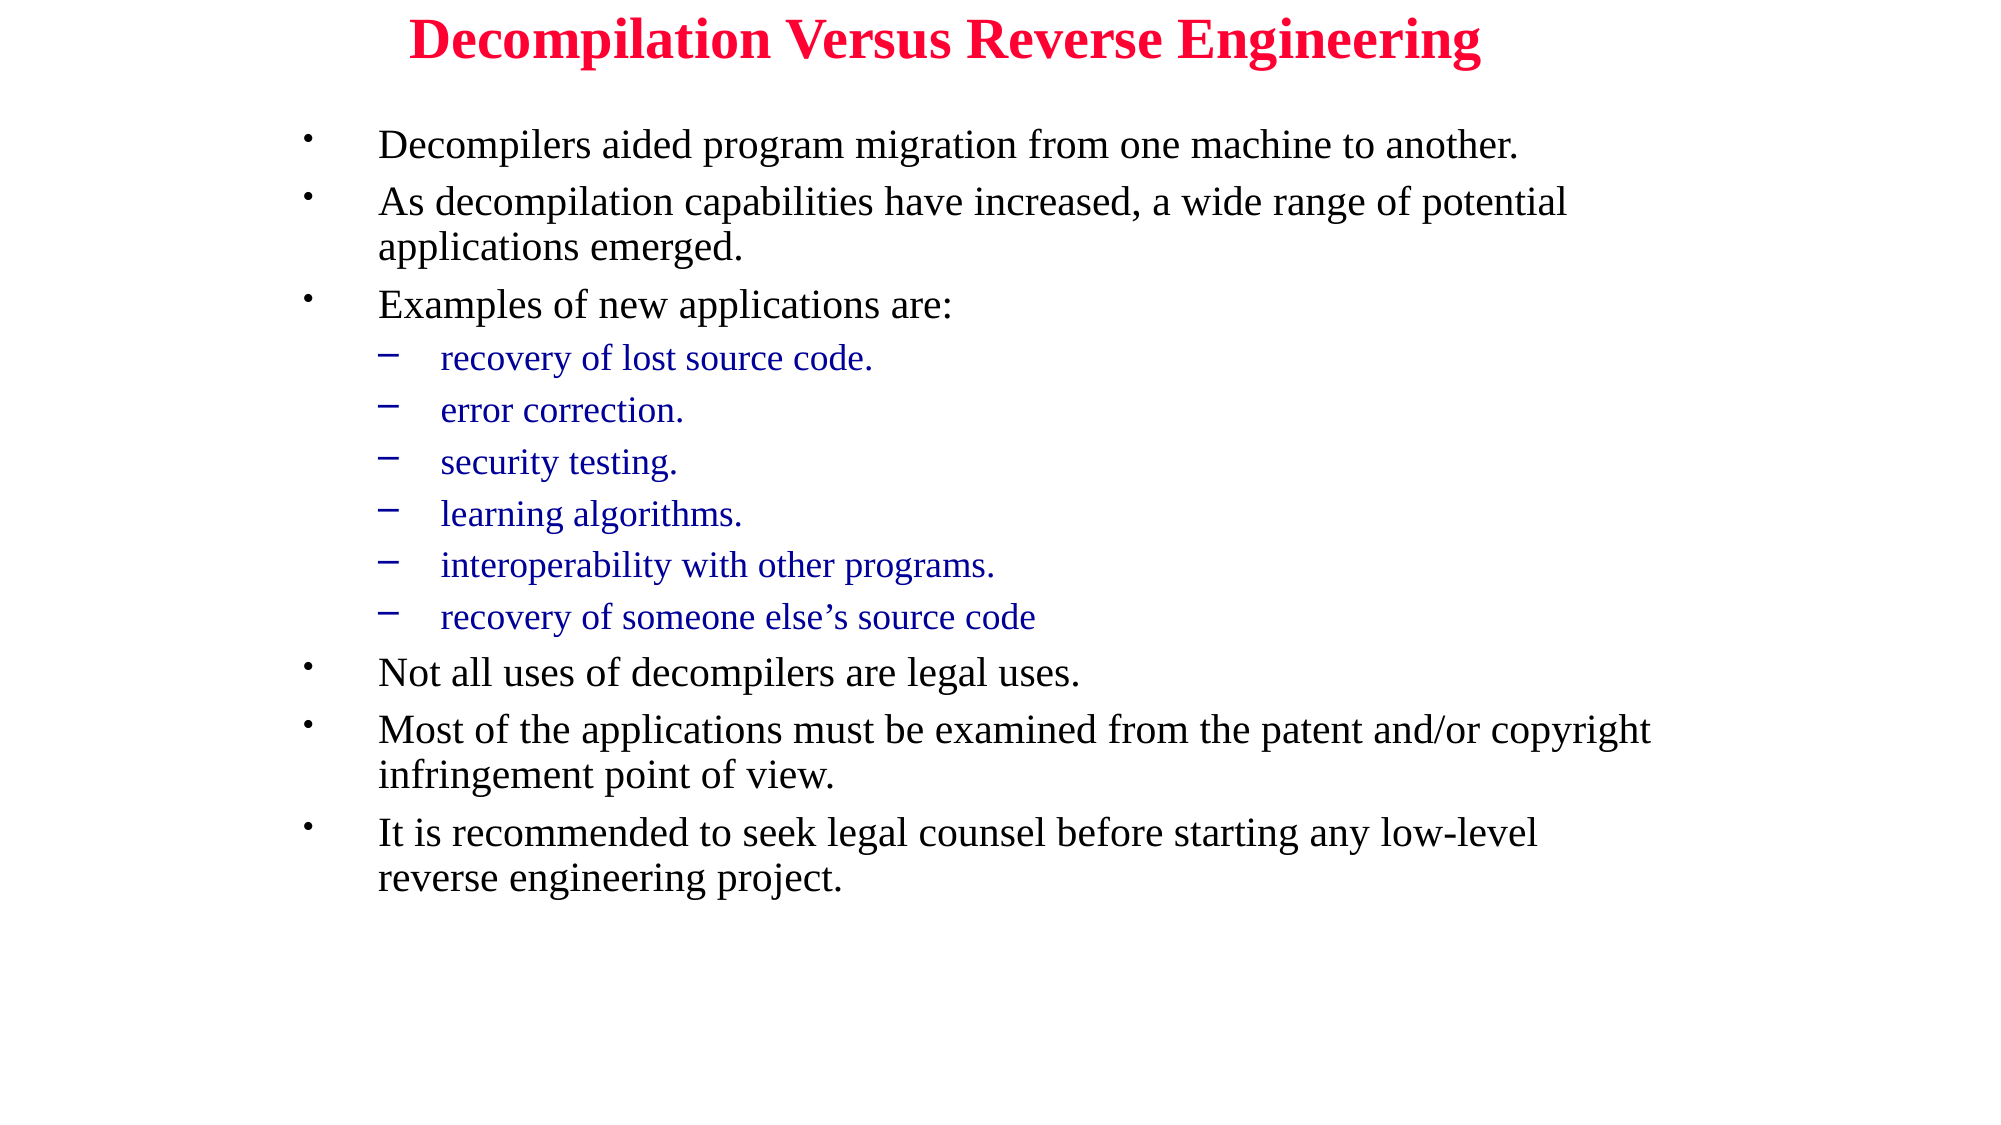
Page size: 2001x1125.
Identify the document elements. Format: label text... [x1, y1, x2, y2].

text_box Decompilers aided program migration from one machine to another. As decompilation capabilities have increased, a wide range of potential applications emerged. Examples of new applications are: recovery of lost source code. error correction. security testing. learning algorithms. interoperability with other programs. recovery of someone else’s source code Not all uses of decompilers are legal uses. Most of the applications must be examined from the patent and/or copyright infringement point of view. It is recommended to seek legal counsel before starting any low-level reverse engineering project. [287, 114, 1682, 1020]
title Decompilation Versus Reverse Engineering [167, 0, 1725, 80]
